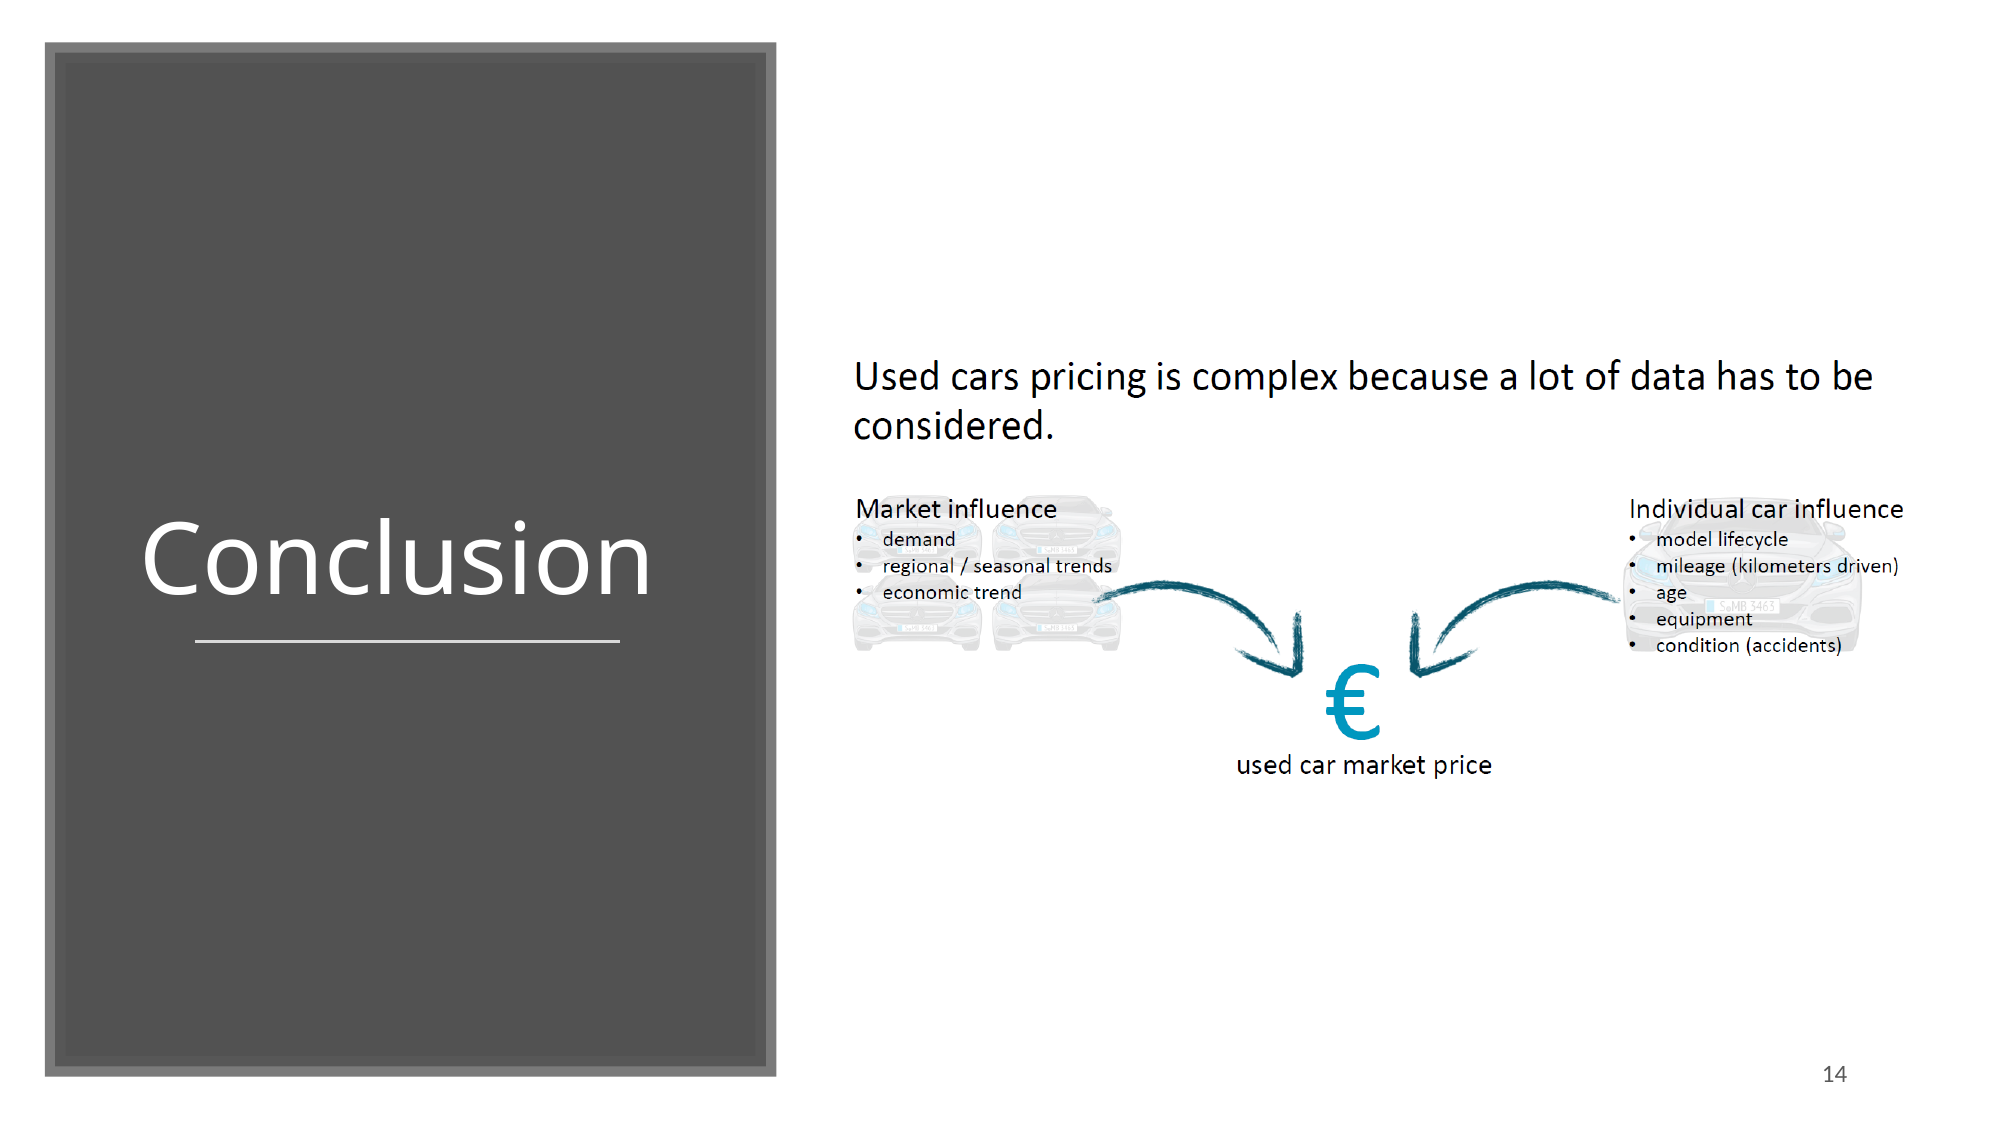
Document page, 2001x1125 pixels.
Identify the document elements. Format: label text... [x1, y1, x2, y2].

picture [845, 340, 1921, 787]
title Conclusion [110, 149, 711, 624]
text_box [54, 52, 767, 1067]
slide_number 14 [1638, 1042, 1863, 1103]
